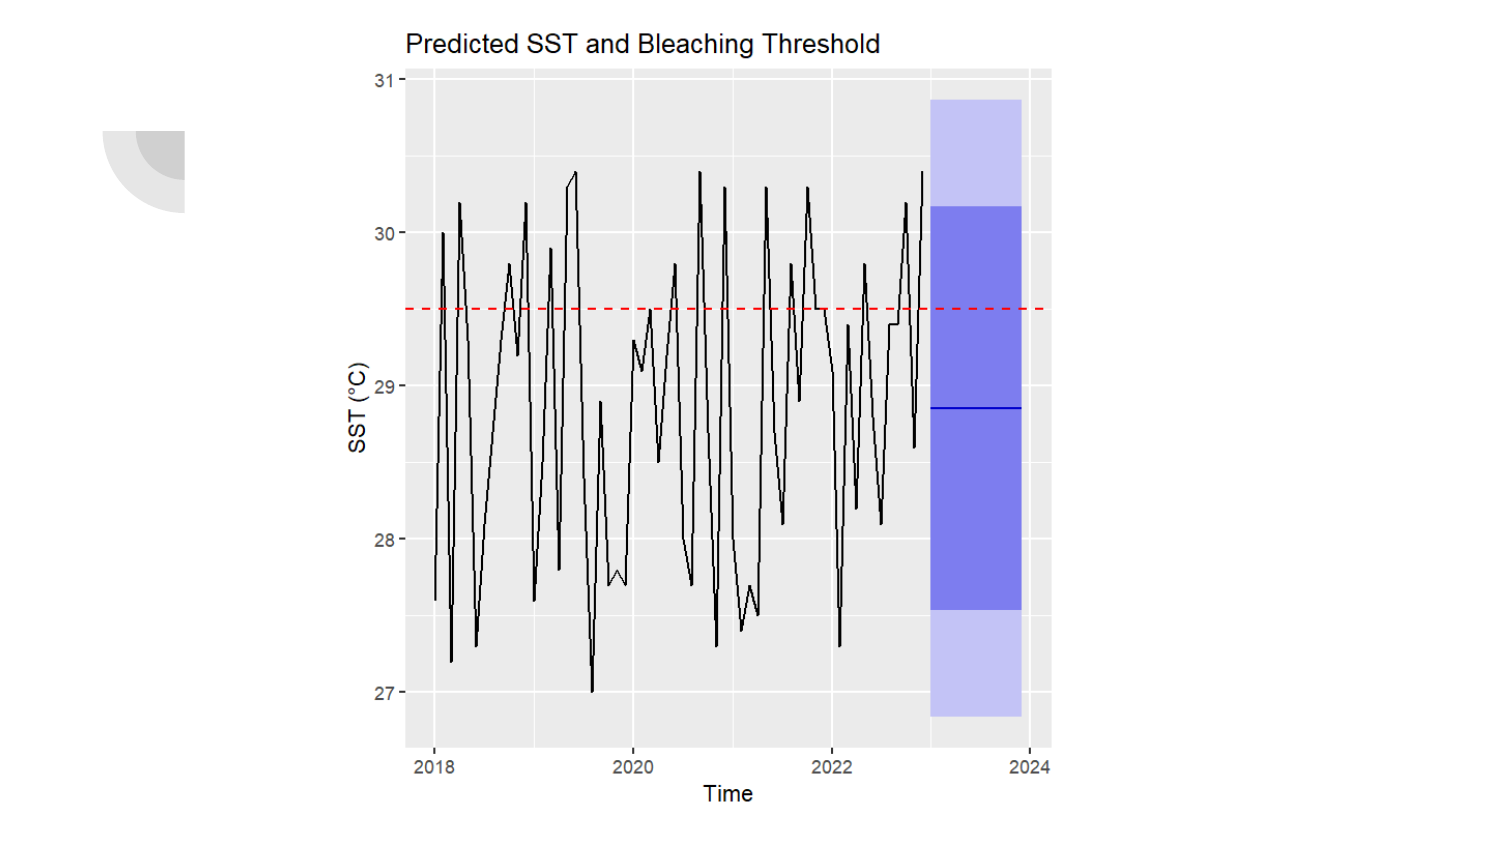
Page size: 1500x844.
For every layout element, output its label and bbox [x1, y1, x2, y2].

picture [336, 21, 1063, 816]
